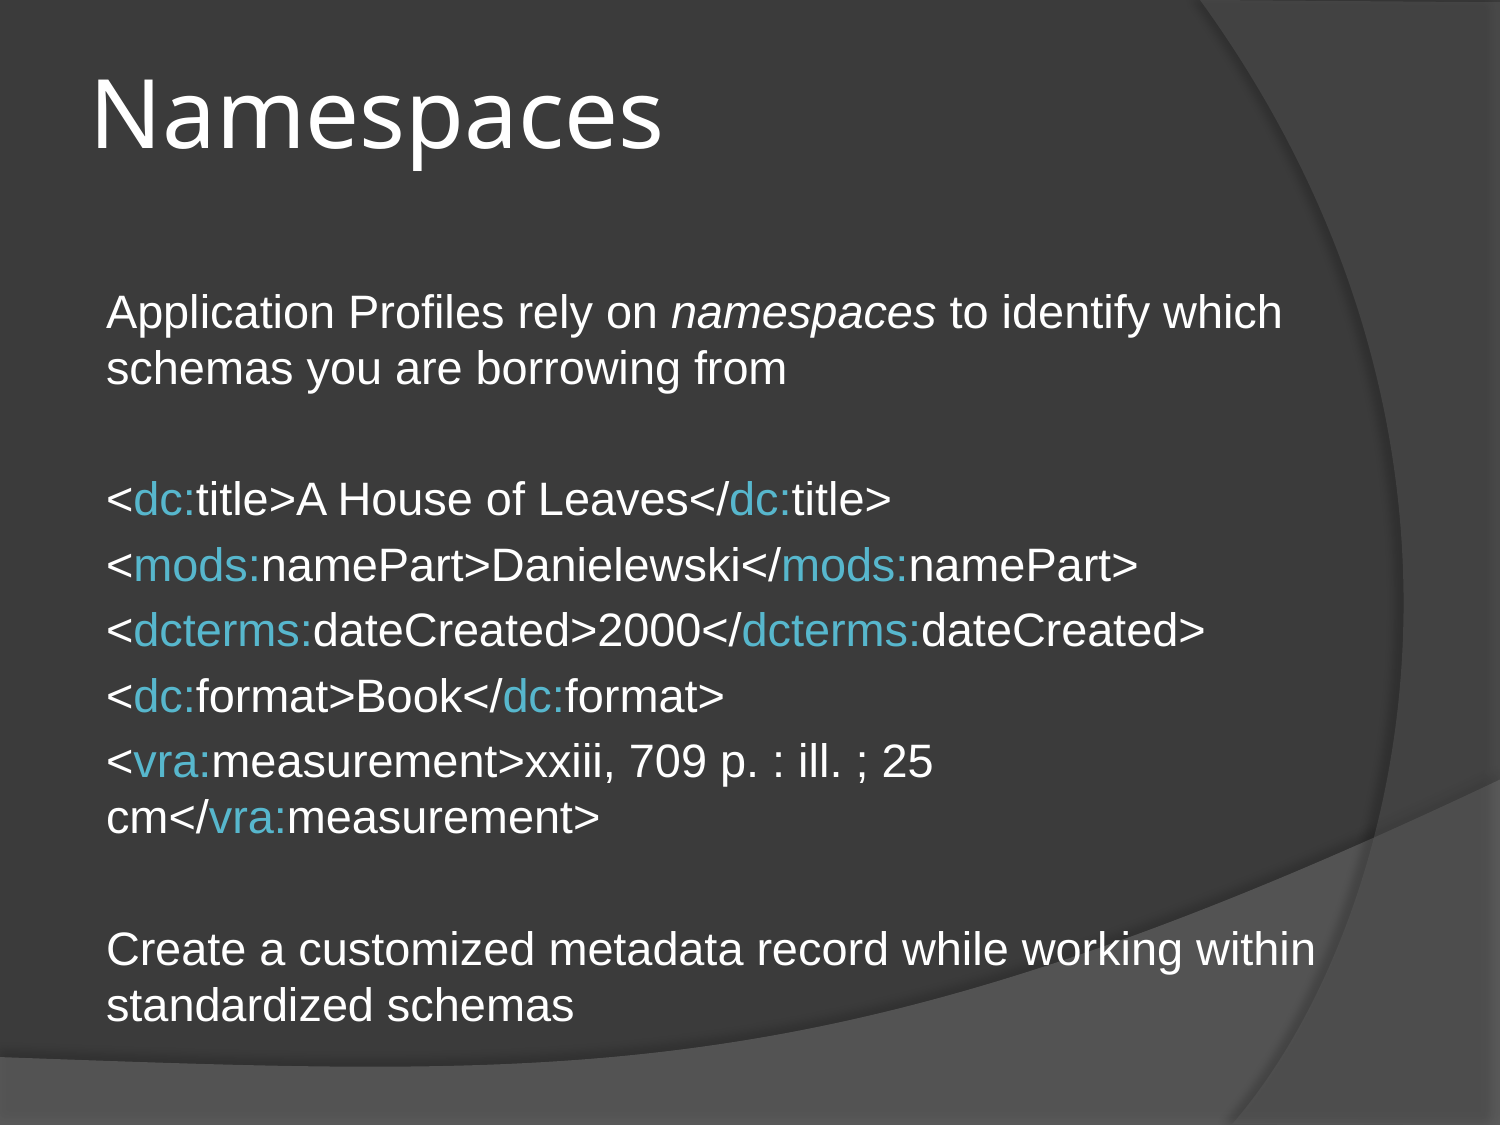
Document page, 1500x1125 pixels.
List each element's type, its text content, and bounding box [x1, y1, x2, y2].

text_box Namespaces [75, 45, 1300, 233]
list Application Profiles rely on namespaces to identify which schemas you are borrowing from <dc:title>A House of Leaves</dc:title> <mods:namePart>Danielewski</mods:namePart> <dcterms:dateCreated>2000</dcterms:dateCreated> <dc:format>Book</dc:format> <vra:measurement>xxiii, 709 p. : ill. ; 25 cm</vra:measurement> Create a customized metadata record while working within standardized schemas [91, 274, 1437, 1040]
